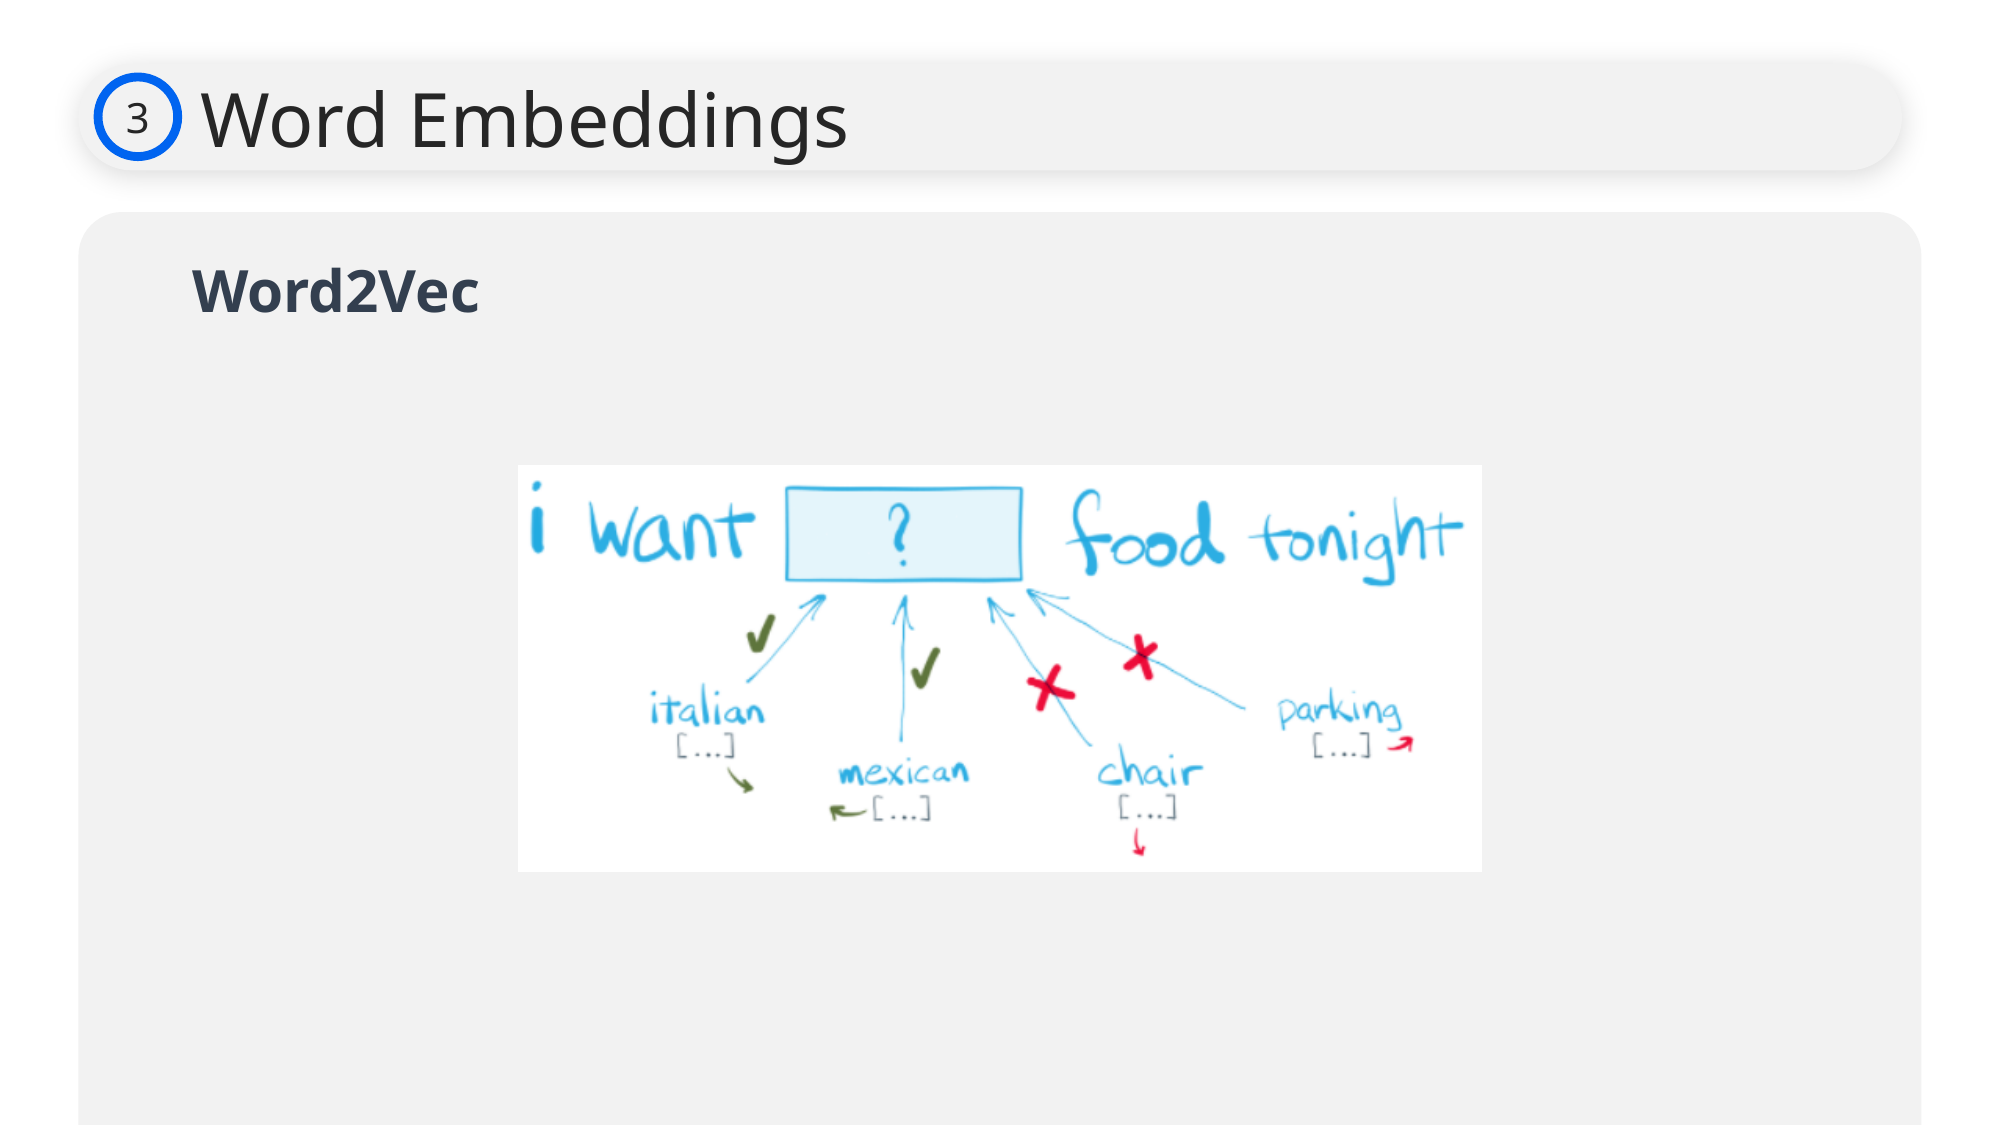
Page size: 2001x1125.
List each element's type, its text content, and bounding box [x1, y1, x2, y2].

text_box [77, 210, 1923, 1125]
text_box Word2Vec [177, 212, 973, 332]
text_box 3 [96, 75, 179, 158]
text_box Word Embeddings [77, 63, 1903, 172]
picture [518, 465, 1482, 872]
